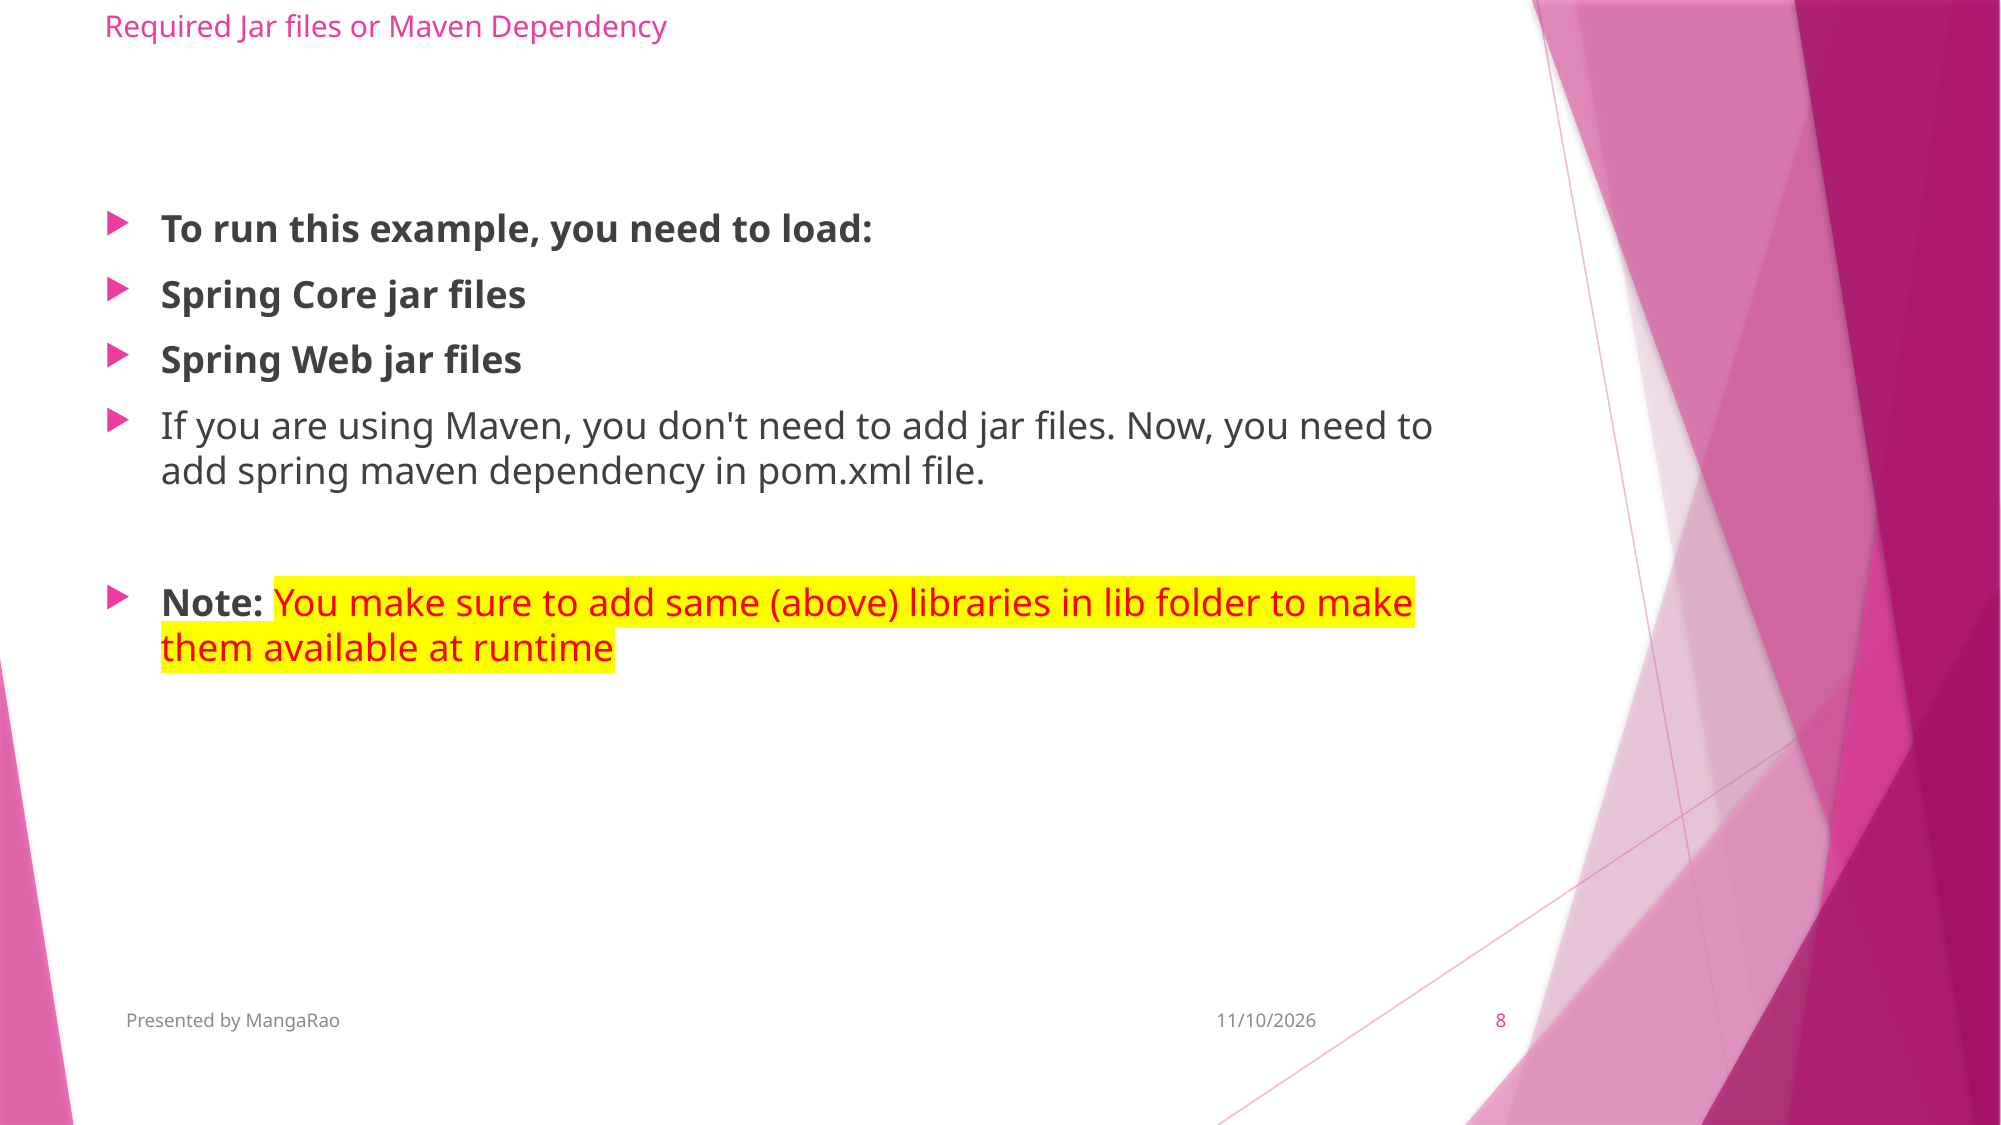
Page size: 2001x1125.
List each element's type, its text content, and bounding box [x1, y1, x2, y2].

list To run this example, you need to load: Spring Core jar files Spring Web jar files If you are using Maven, you don't need to add jar files. Now, you need to add spring maven dependency in pom.xml file. Note: You make sure to add same (above) libraries in lib folder to make them available at runtime [89, 197, 1522, 992]
footer Presented by MangaRao [111, 991, 1145, 1051]
title Required Jar files or Maven Dependency [89, 0, 1500, 125]
slide_number 8 [1409, 991, 1522, 1051]
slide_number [1181, 991, 1332, 1051]
